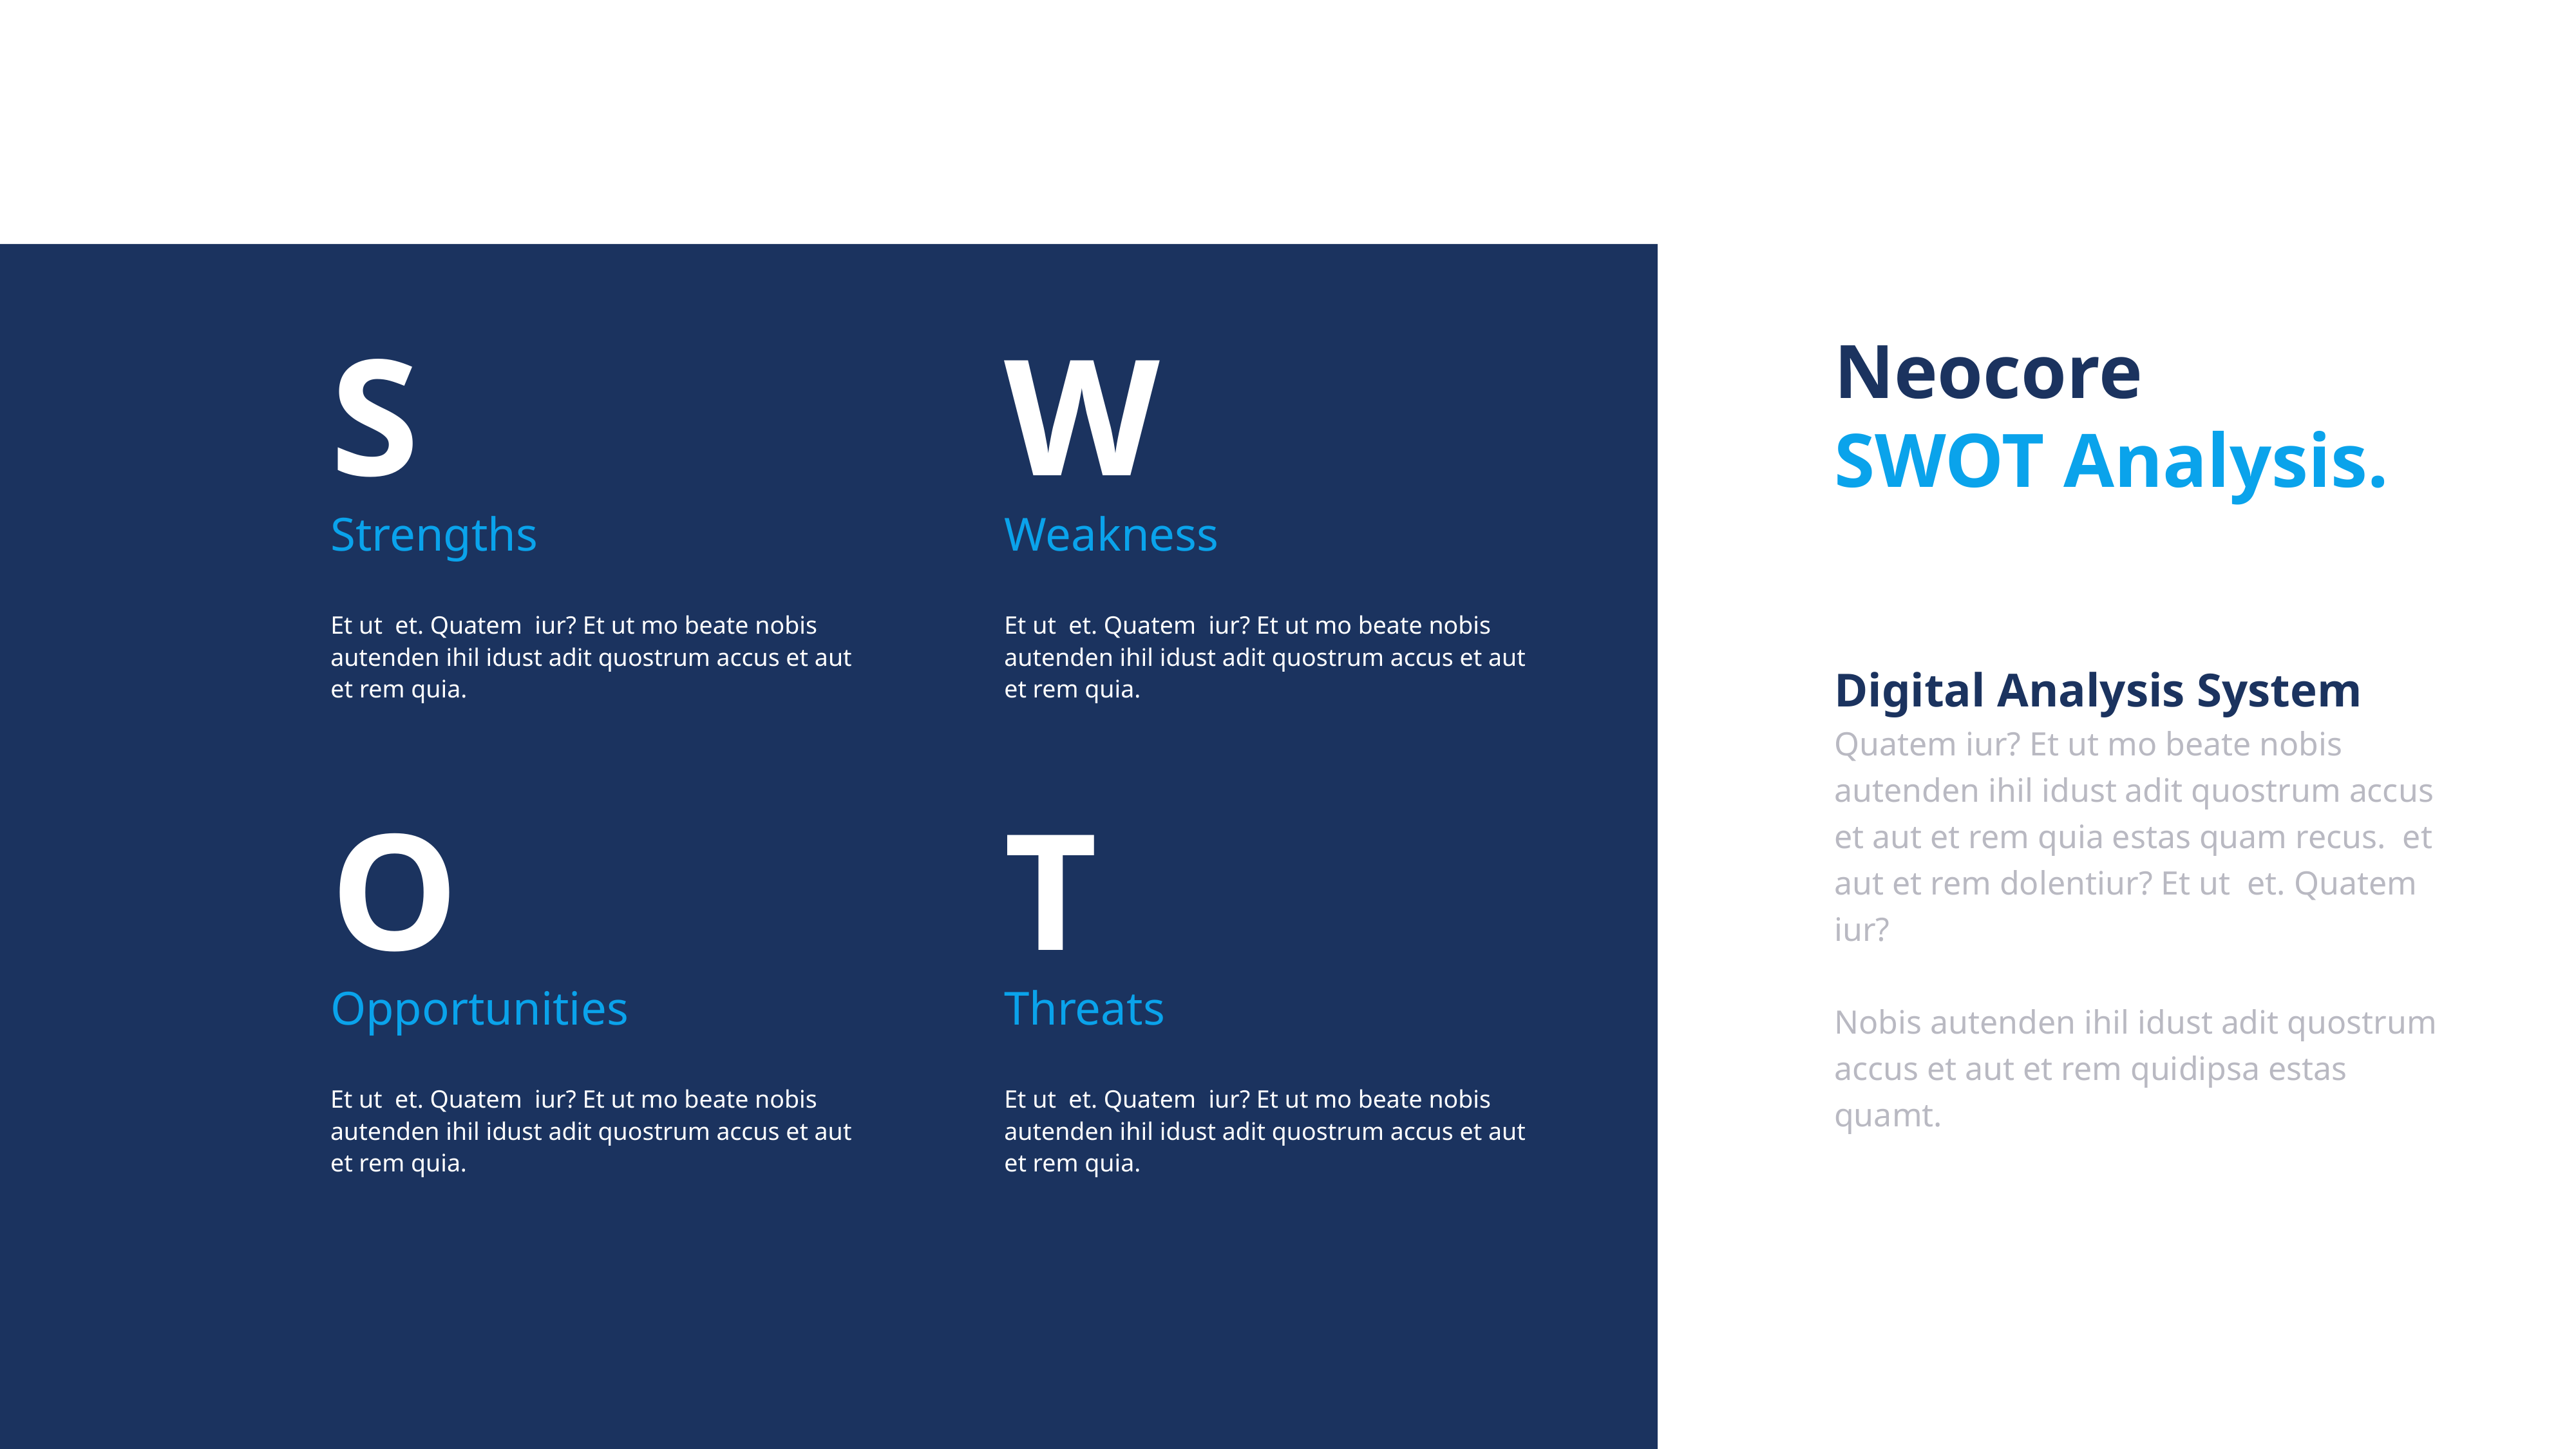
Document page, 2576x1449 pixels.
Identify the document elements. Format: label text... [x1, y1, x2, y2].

text_box Opportunities Et ut et. Quatem iur? Et ut mo beate nobis autenden ihil idust adit quostrum accus et aut et rem quia. [330, 968, 874, 1177]
text_box Weakness Et ut et. Quatem iur? Et ut mo beate nobis autenden ihil idust adit quostrum accus et aut et rem quia. [1004, 494, 1548, 703]
text_box Neocore SWOT Analysis. [1834, 325, 2443, 502]
text_box [0, 243, 1658, 1449]
text_box T [1004, 783, 1200, 968]
text_box O [330, 783, 526, 968]
text_box S [330, 308, 526, 494]
text_box Strengths Et ut et. Quatem iur? Et ut mo beate nobis autenden ihil idust adit quostrum accus et aut et rem quia. [330, 494, 876, 703]
text_box Threats Et ut et. Quatem iur? Et ut mo beate nobis autenden ihil idust adit quostrum accus et aut et rem quia. [1004, 968, 1548, 1177]
text_box Digital Analysis System Quatem iur? Et ut mo beate nobis autenden ihil idust adit quostrum accus et aut et rem quia estas quam recus. et aut et rem dolentiur? Et ut et. Quatem iur? Nobis autenden ihil idust adit quostrum accus et aut et rem quidipsa estas quamt. [1834, 650, 2443, 1133]
text_box W [1004, 308, 1200, 494]
